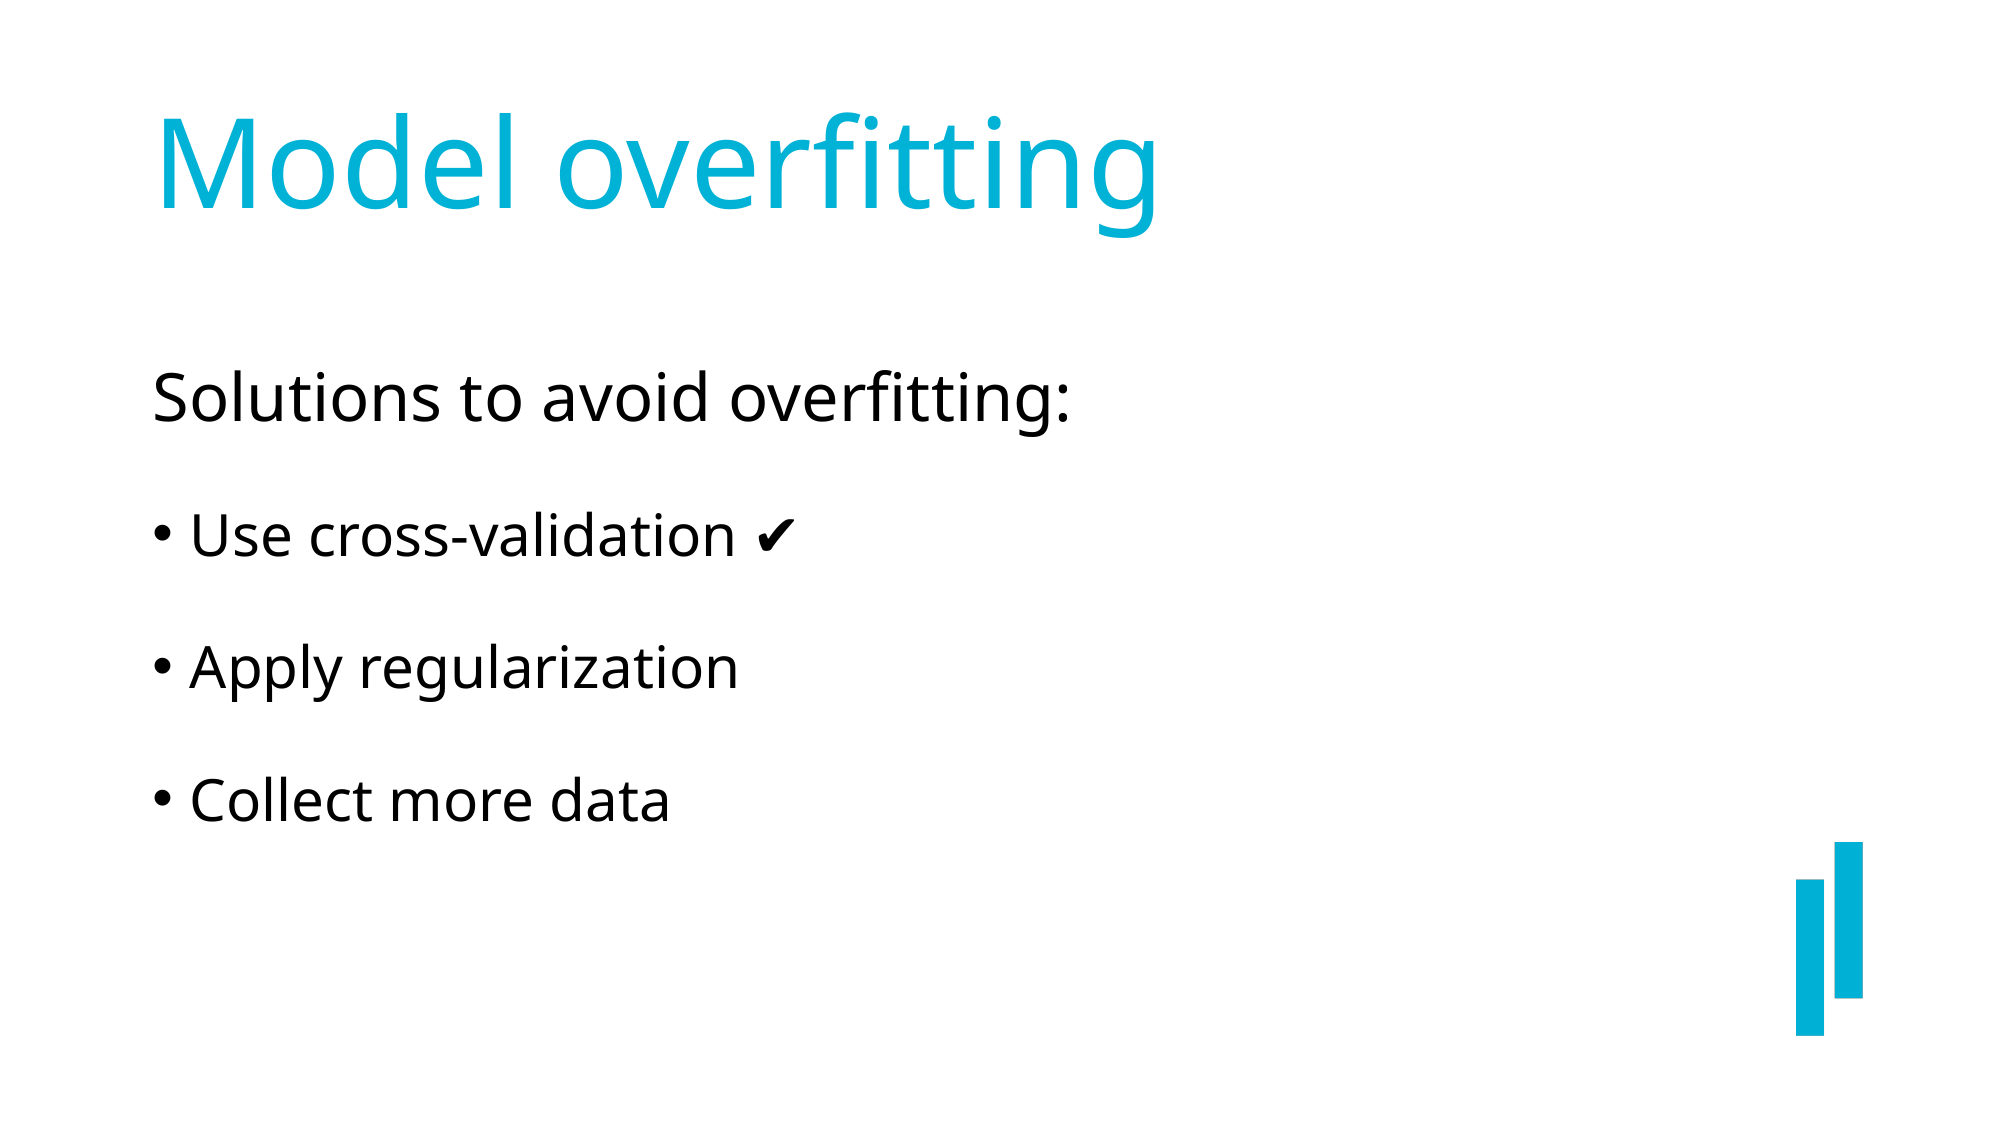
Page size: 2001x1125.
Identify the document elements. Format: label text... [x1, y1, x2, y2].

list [1796, 842, 1863, 1036]
title Model overfitting [137, 59, 1863, 278]
text_box Solutions to avoid overfitting: Use cross-validation ✔ Apply regularization Collect more data [137, 299, 1863, 1014]
